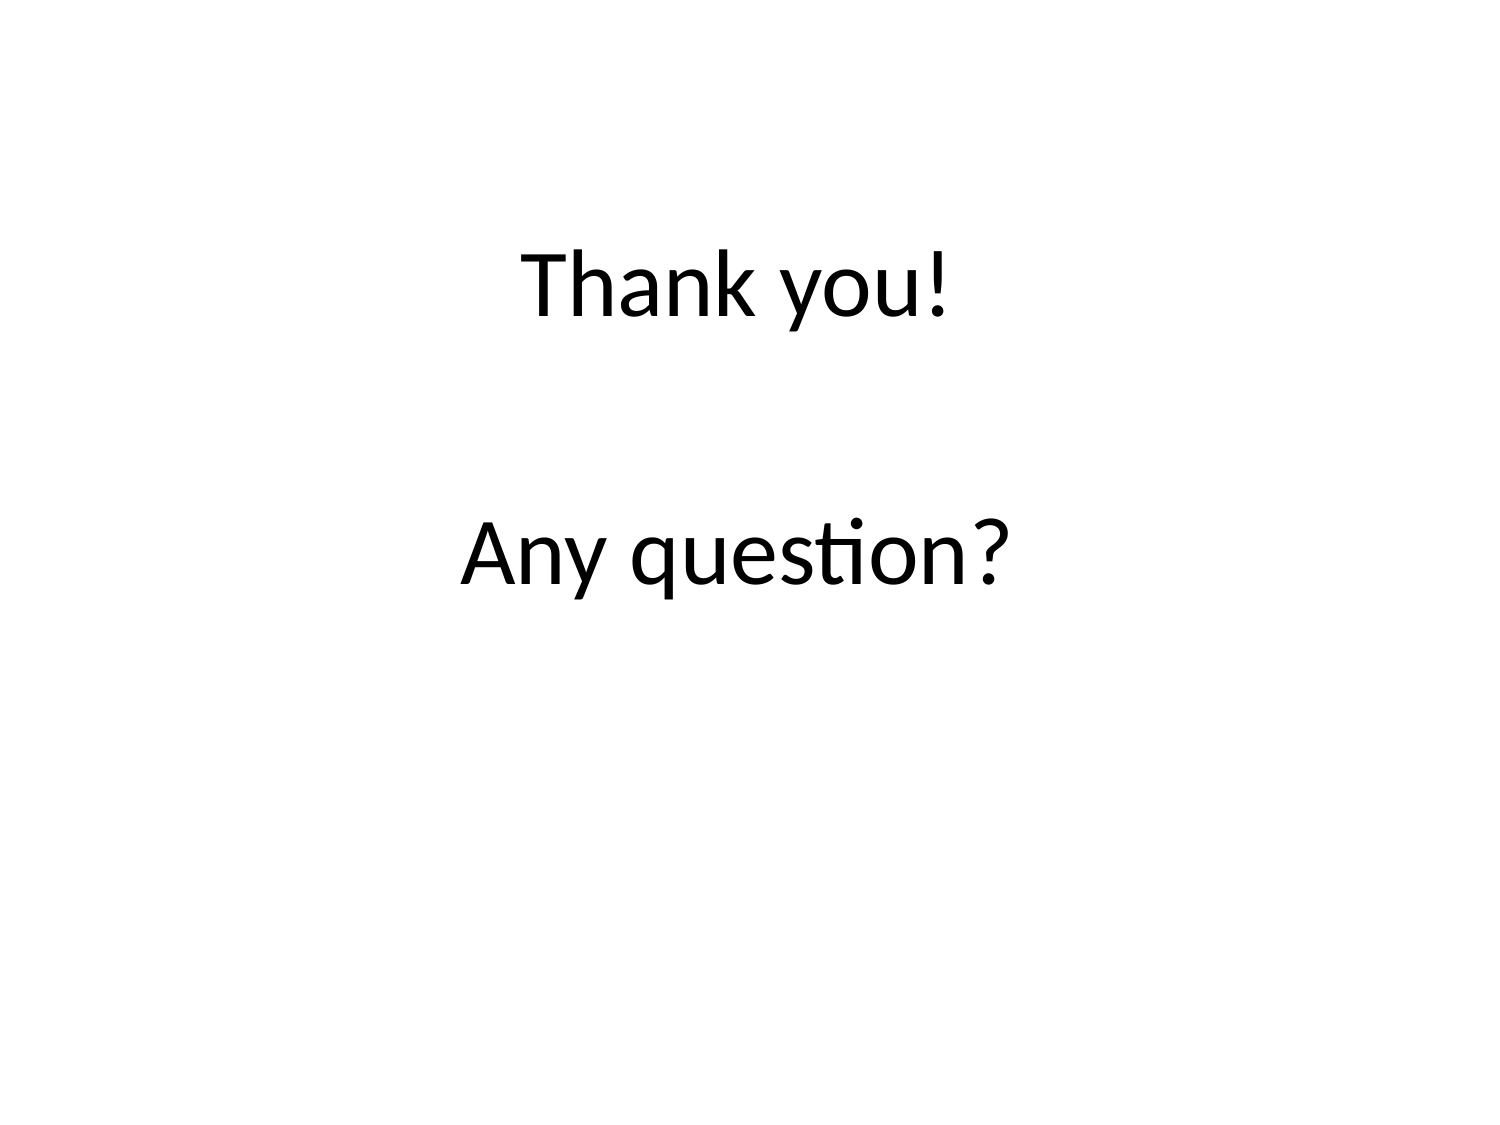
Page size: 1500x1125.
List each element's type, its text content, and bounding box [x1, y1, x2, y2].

list Thank you! Any question? [62, 212, 1413, 613]
